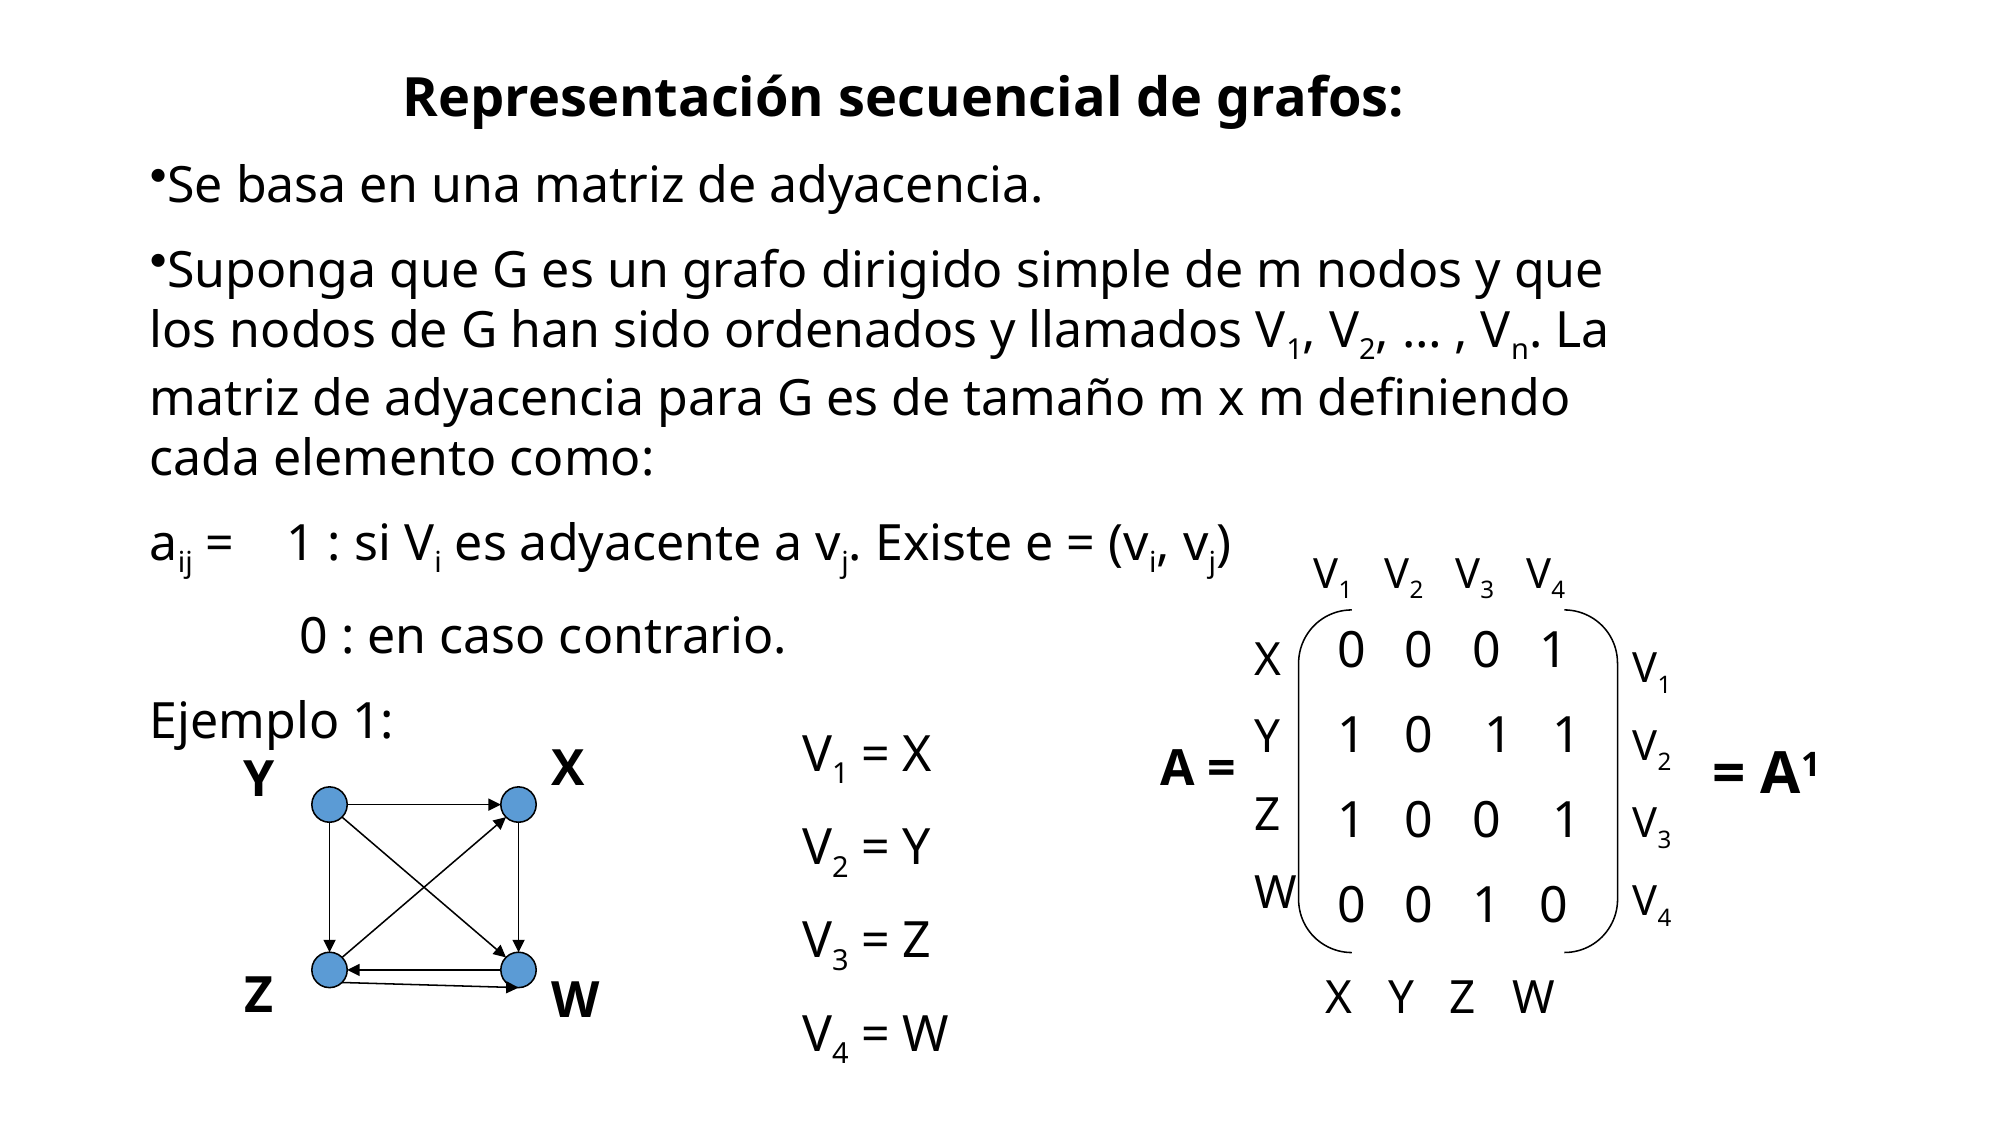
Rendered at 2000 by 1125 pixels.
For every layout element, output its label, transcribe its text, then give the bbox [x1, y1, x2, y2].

text_box Representación secuencial de grafos: Se basa en una matriz de adyacencia. Suponga que G es un grafo dirigido simple de m nodos y que los nodos de G han sido ordenados y llamados V1, V2, … , Vn. La matriz de adyacencia para G es de tamaño m x m definiendo cada elemento como: aij = 1 : si Vi es adyacente a vj. Existe e = (vi, vj) 0 : en caso contrario. Ejemplo 1: [135, 54, 1673, 756]
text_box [229, 727, 596, 1036]
text_box = A1 [1701, 727, 1893, 813]
text_box V1 = X V2 = Y V3 = Z V4 = W [787, 714, 988, 1077]
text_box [1145, 539, 1701, 1031]
